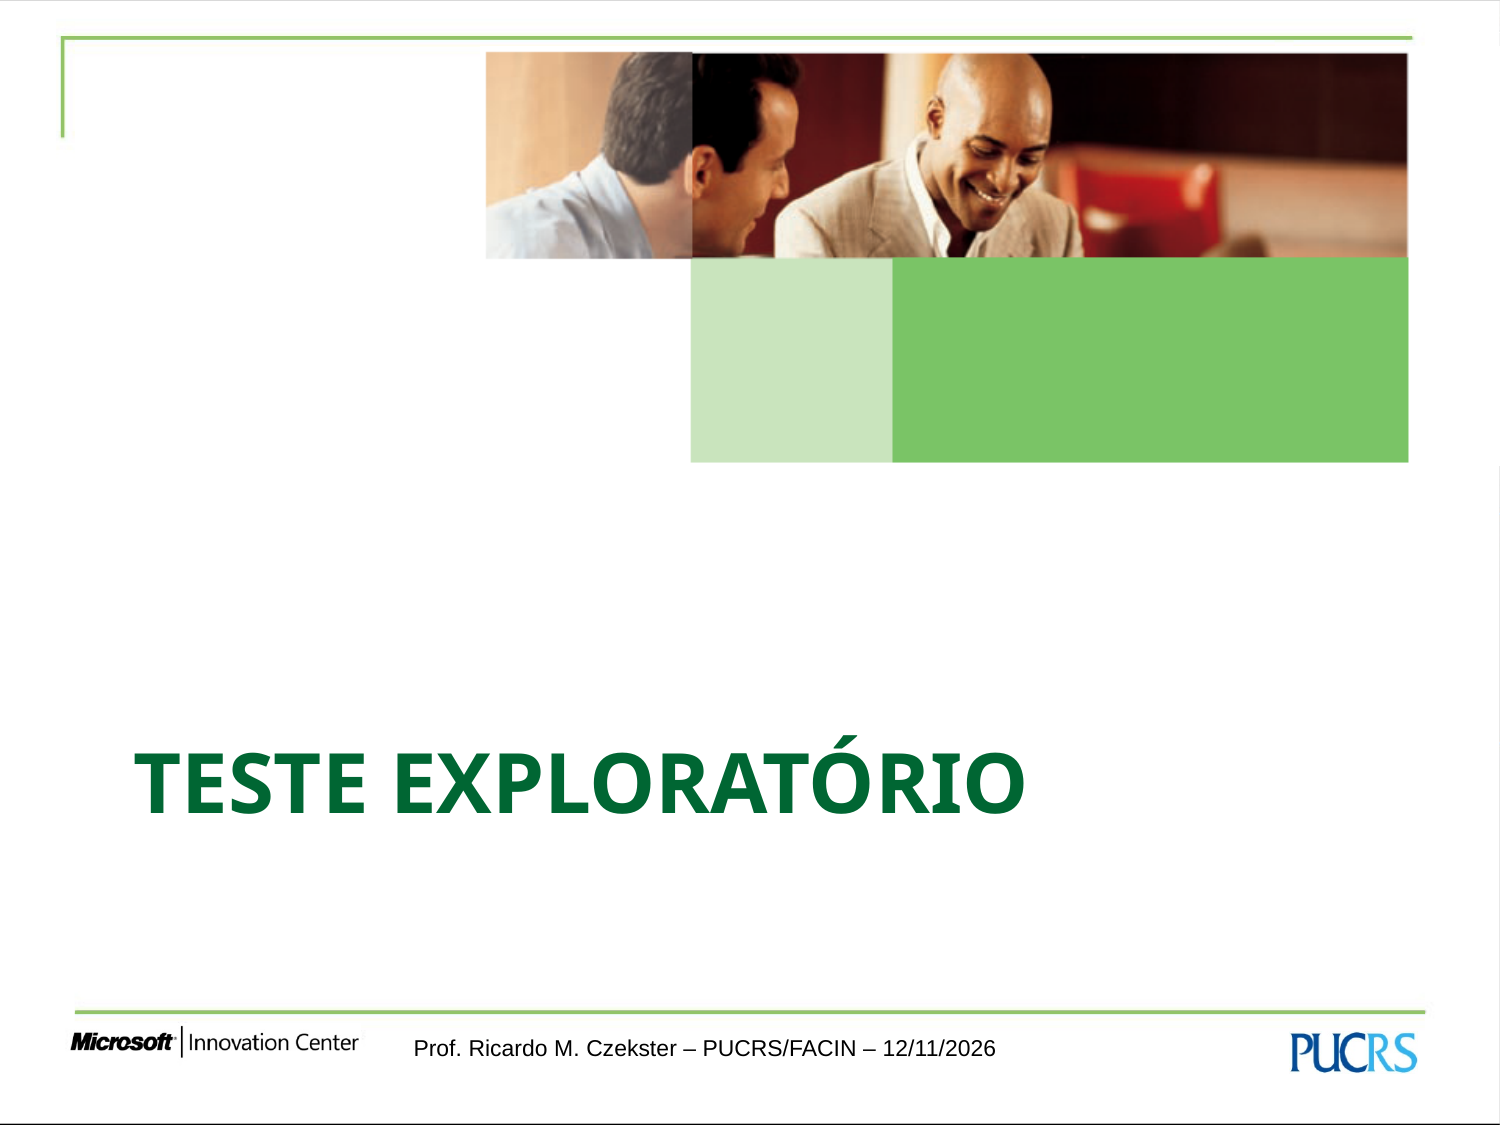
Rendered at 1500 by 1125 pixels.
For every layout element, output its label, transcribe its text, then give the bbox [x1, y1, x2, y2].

title Teste exploratório [118, 722, 1394, 947]
picture [0, 0, 1500, 1125]
